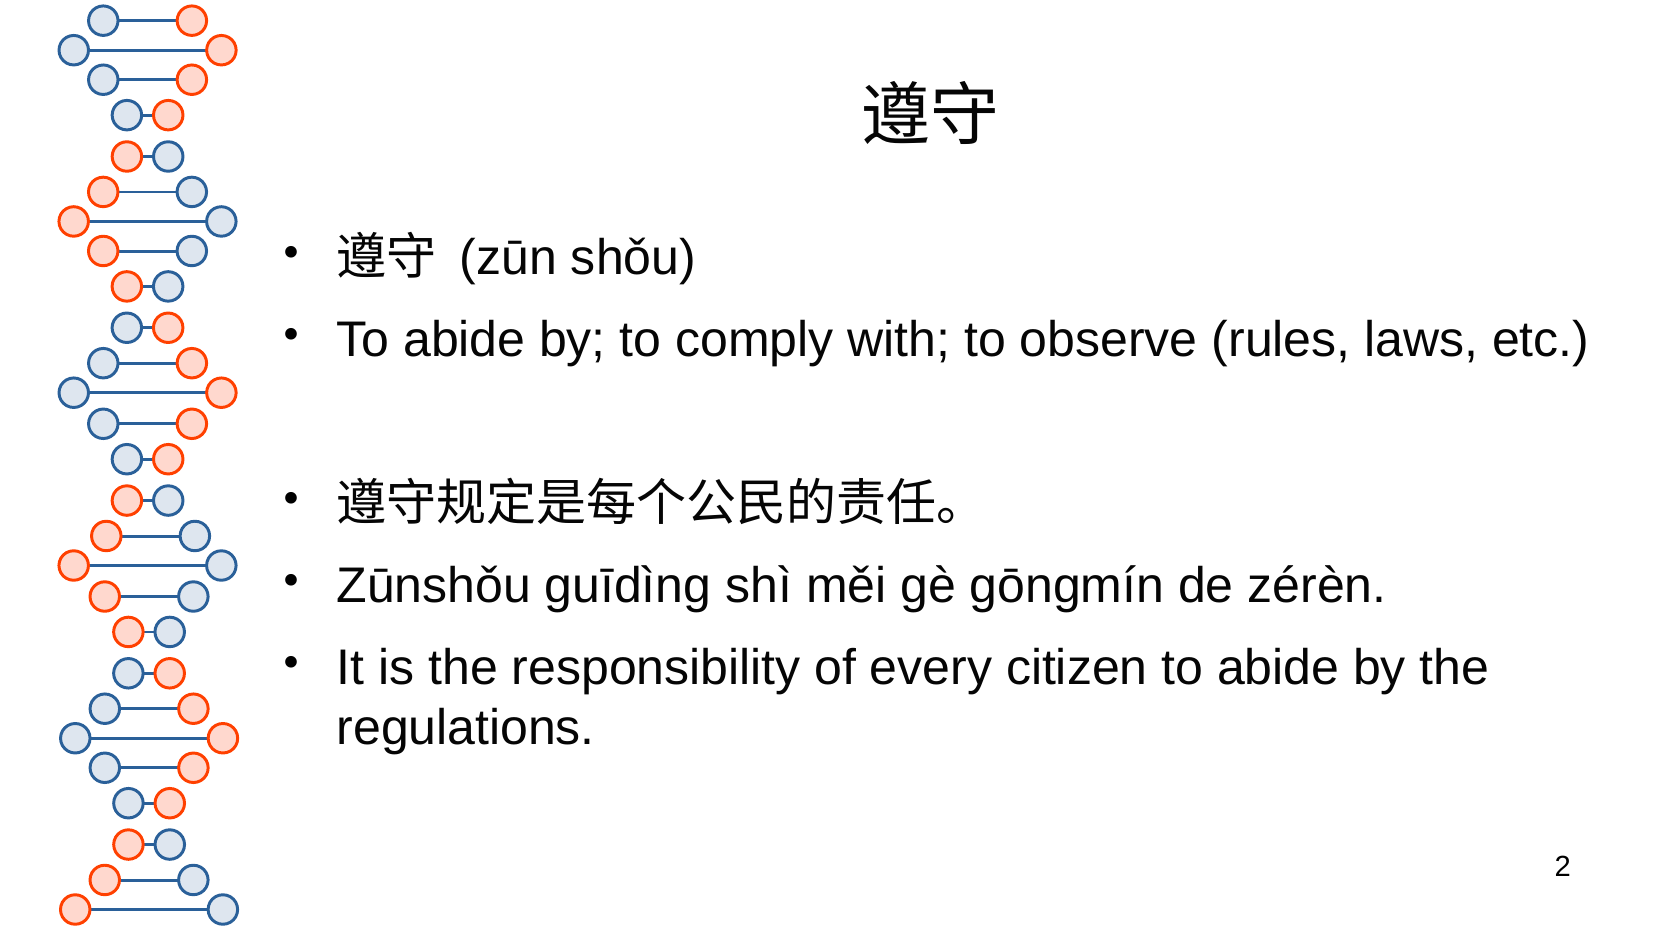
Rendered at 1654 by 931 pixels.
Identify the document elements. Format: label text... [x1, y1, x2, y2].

list 遵守 (zūn shǒu) To abide by; to comply with; to observe (rules, laws, etc.) 遵守规定是每个公民的责任。 Zūnshǒu guīdìng shì měi gè gōngmín de zérèn. It is the responsibility of every citizen to abide by the regulations. [265, 224, 1595, 764]
slide_number 2 [1185, 847, 1571, 912]
title 遵守 [265, 35, 1595, 189]
